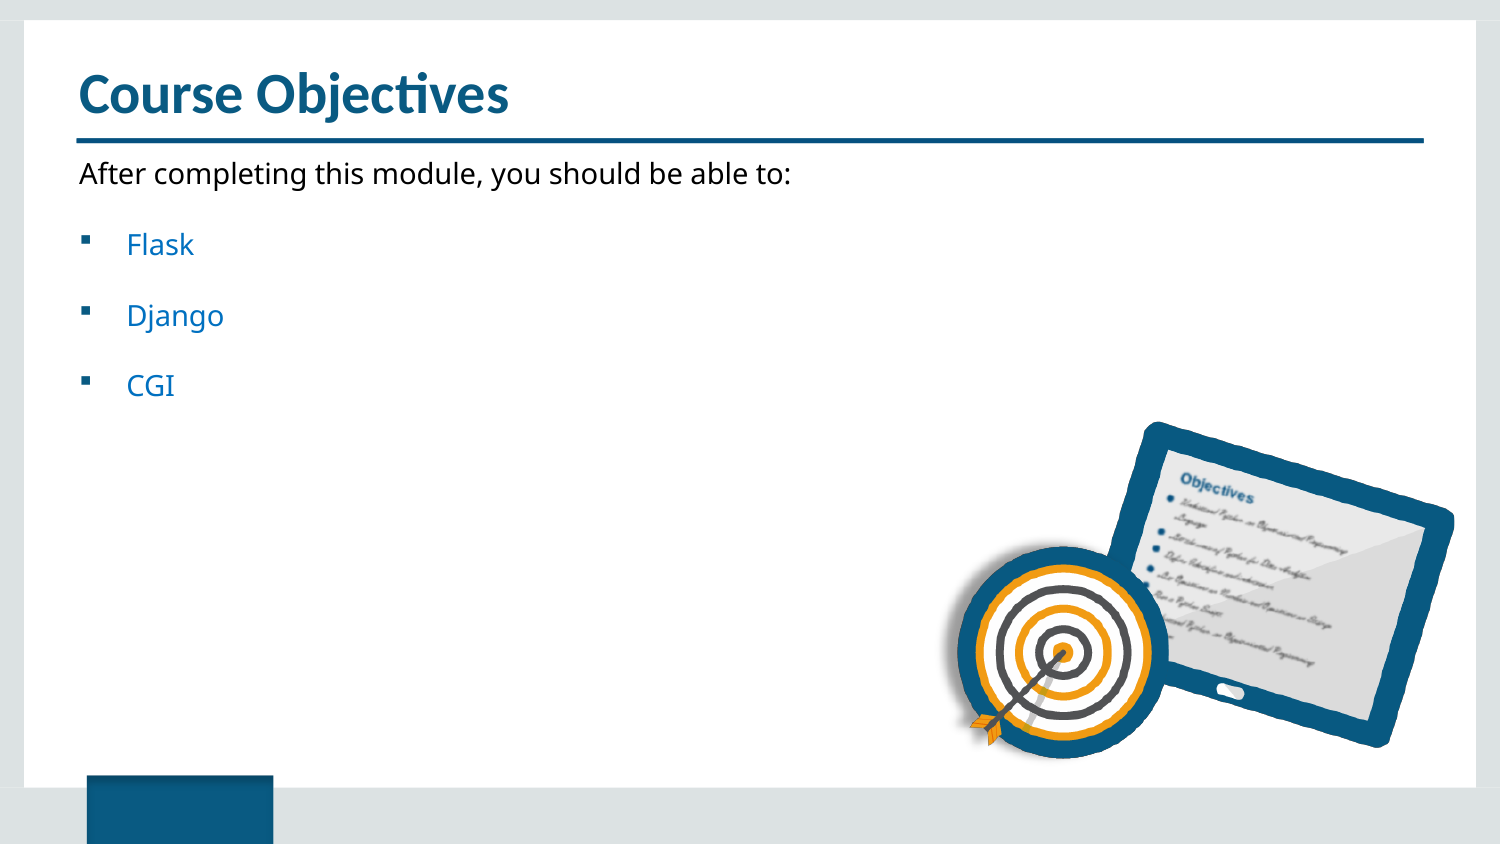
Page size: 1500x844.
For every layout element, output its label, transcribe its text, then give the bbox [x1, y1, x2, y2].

text_box After completing this module, you should be able to: Flask Django CGI [77, 153, 968, 503]
title Course Objectives [77, 53, 588, 153]
text_box [931, 421, 1455, 770]
text_box [588, 138, 1424, 144]
